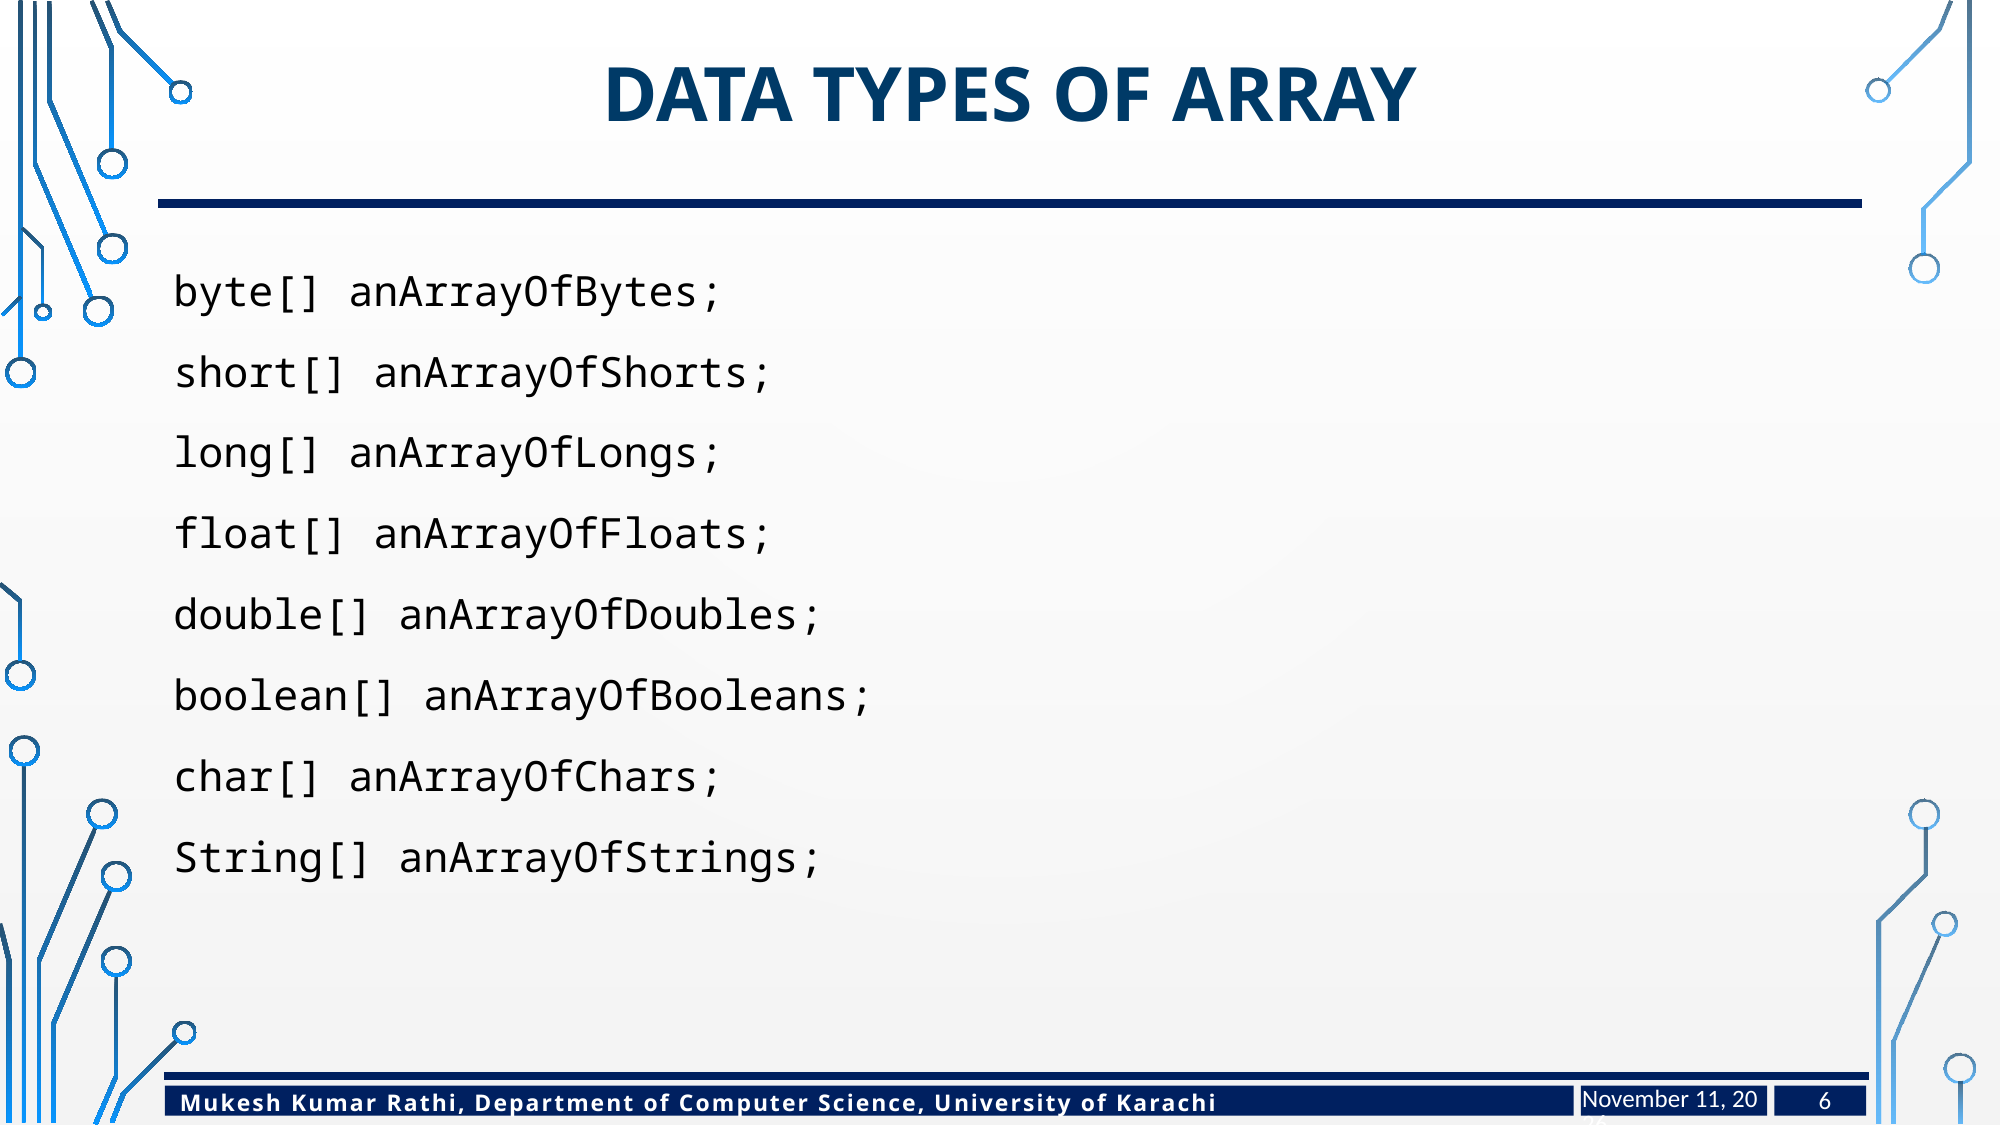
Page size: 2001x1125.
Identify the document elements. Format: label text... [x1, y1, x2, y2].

list byte[] anArrayOfBytes; short[] anArrayOfShorts; long[] anArrayOfLongs; float[] anArrayOfFloats; double[] anArrayOfDoubles; boolean[] anArrayOfBooleans; char[] anArrayOfChars; String[] anArrayOfStrings; [158, 246, 1863, 1058]
title data types of array [158, 11, 1863, 184]
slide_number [1582, 1080, 1764, 1115]
slide_number 6 [1778, 1083, 1871, 1115]
